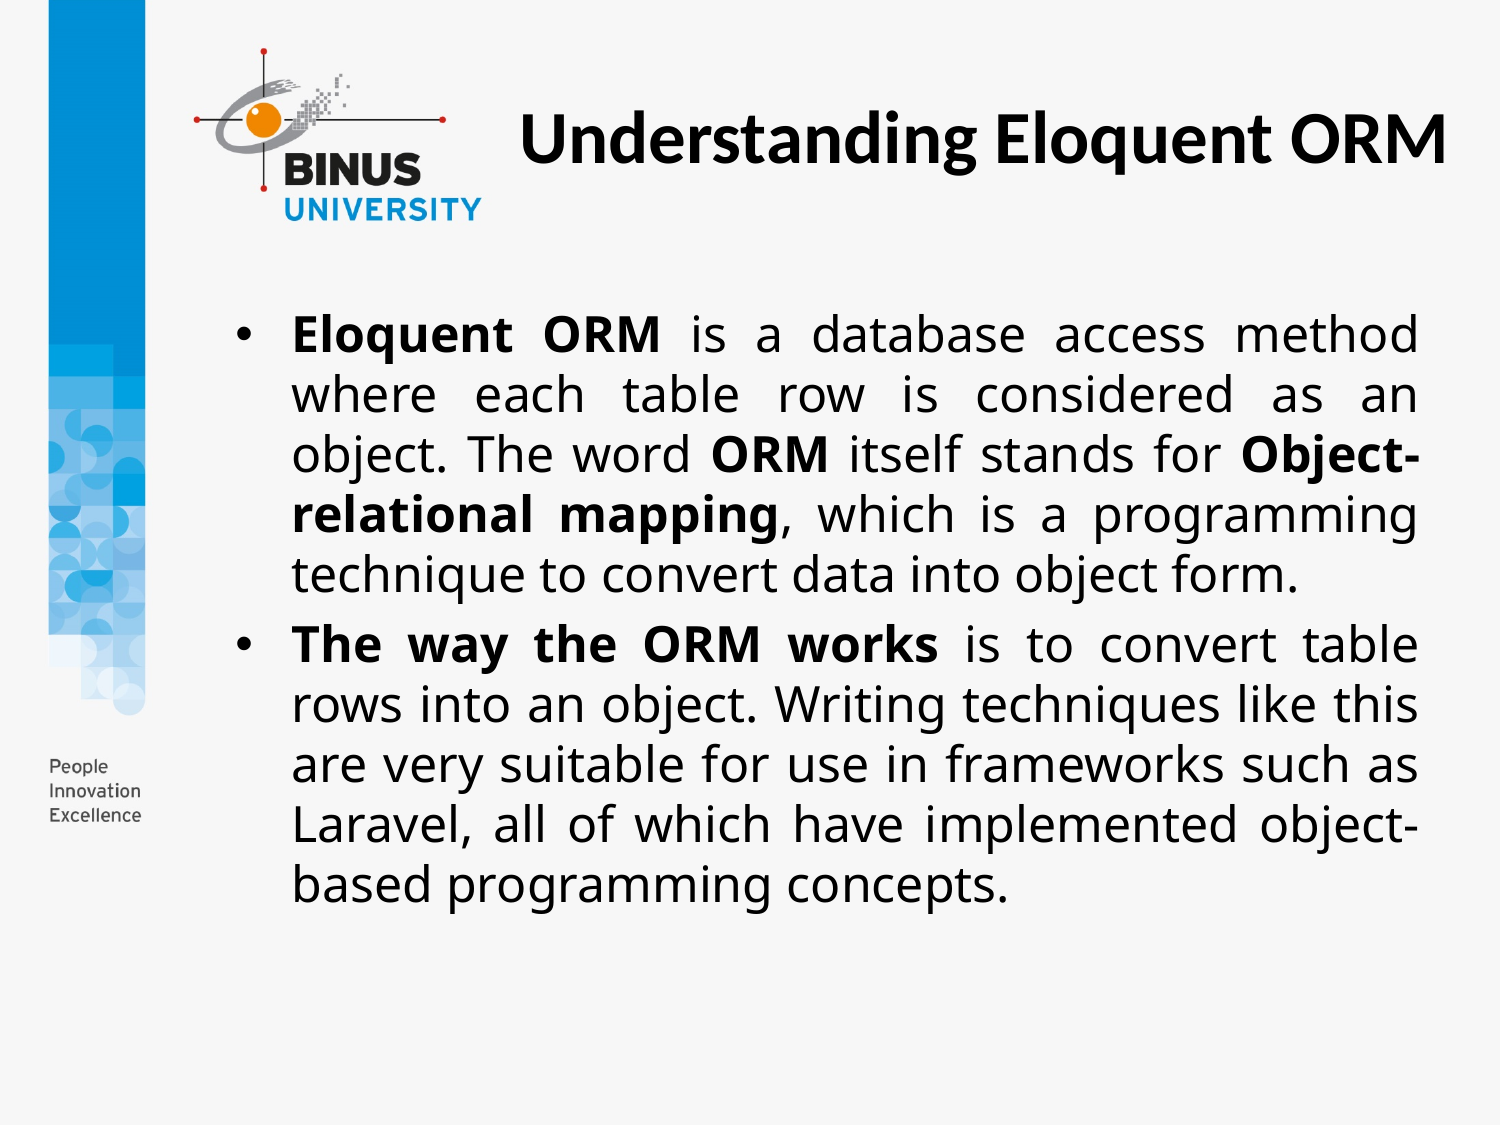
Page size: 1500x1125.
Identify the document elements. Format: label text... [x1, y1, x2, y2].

text_box Understanding Eloquent ORM [504, 80, 1465, 186]
picture [0, 0, 1500, 845]
list Eloquent ORM is a database access method where each table row is considered as an object. The word ORM itself stands for Object-relational mapping, which is a programming technique to convert data into object form. The way the ORM works is to convert table rows into an object. Writing techniques like this are very suitable for use in frameworks such as Laravel, all of which have implemented object-based programming concepts. [220, 295, 1436, 1062]
